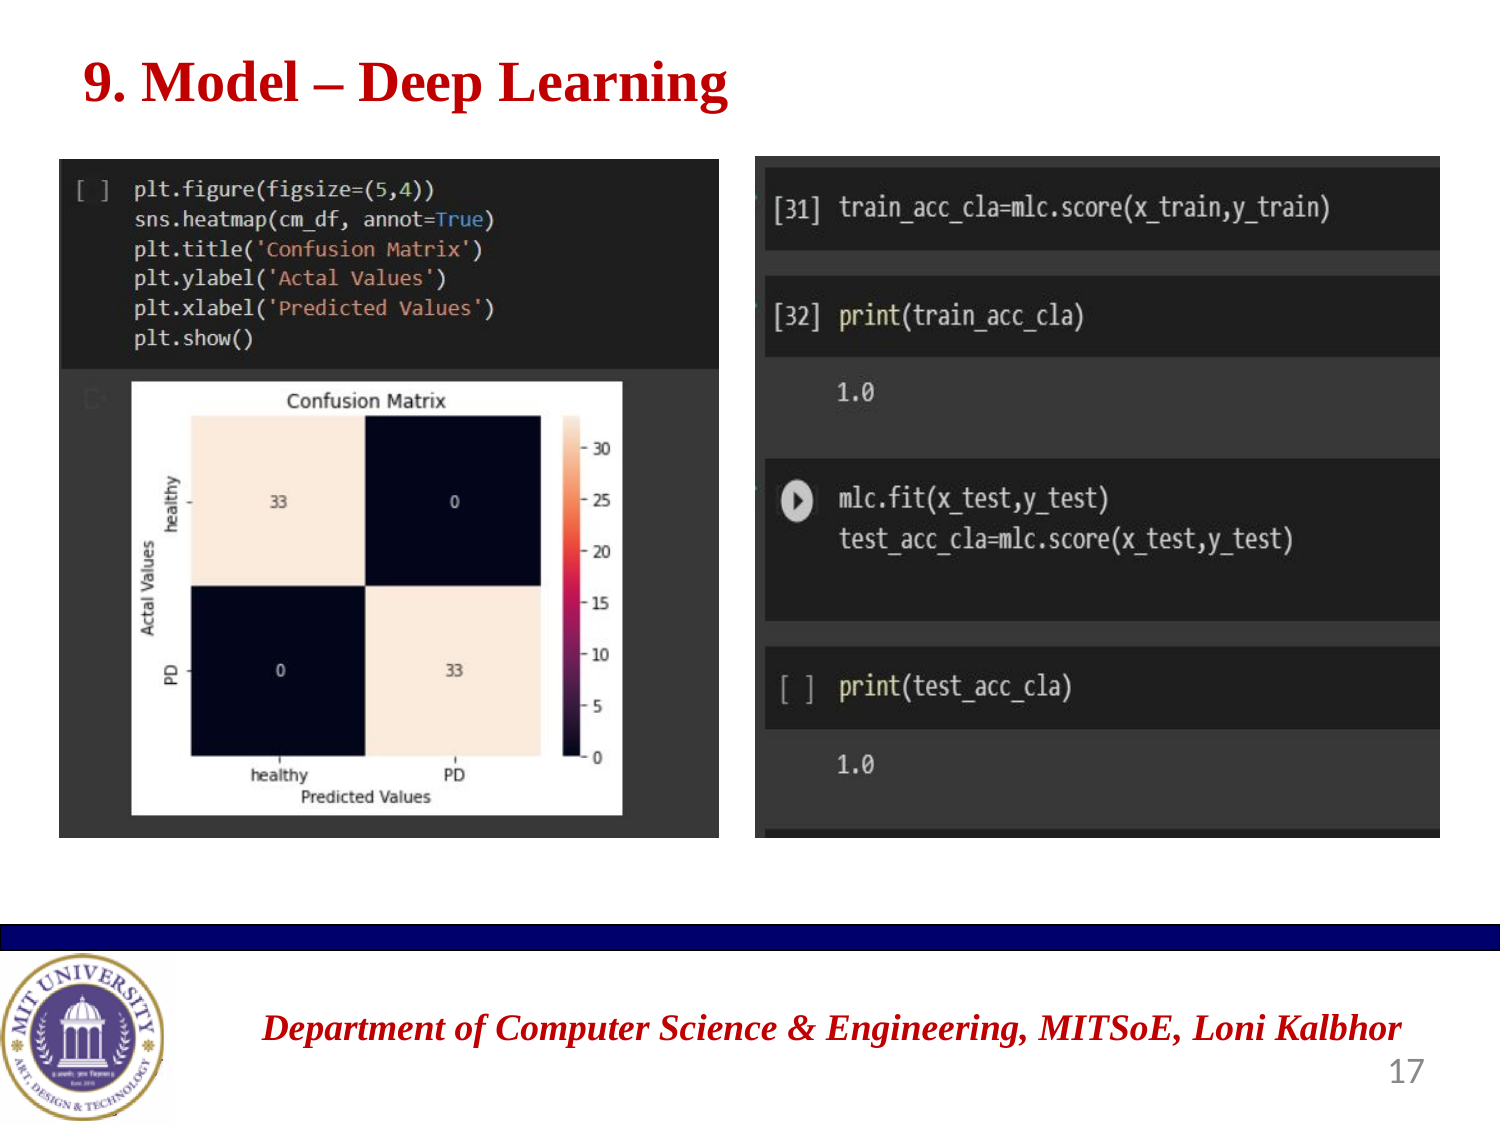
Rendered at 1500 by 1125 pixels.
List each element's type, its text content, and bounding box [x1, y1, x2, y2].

picture [754, 156, 1441, 839]
text_box 9. Model – Deep Learning [68, 30, 1383, 126]
text_box [59, 386, 1341, 872]
picture [59, 158, 719, 839]
picture [0, 953, 175, 1125]
text_box Department of Computer Science & Engineering, MITSoE, Loni Kalbhor [226, 1001, 1437, 1112]
